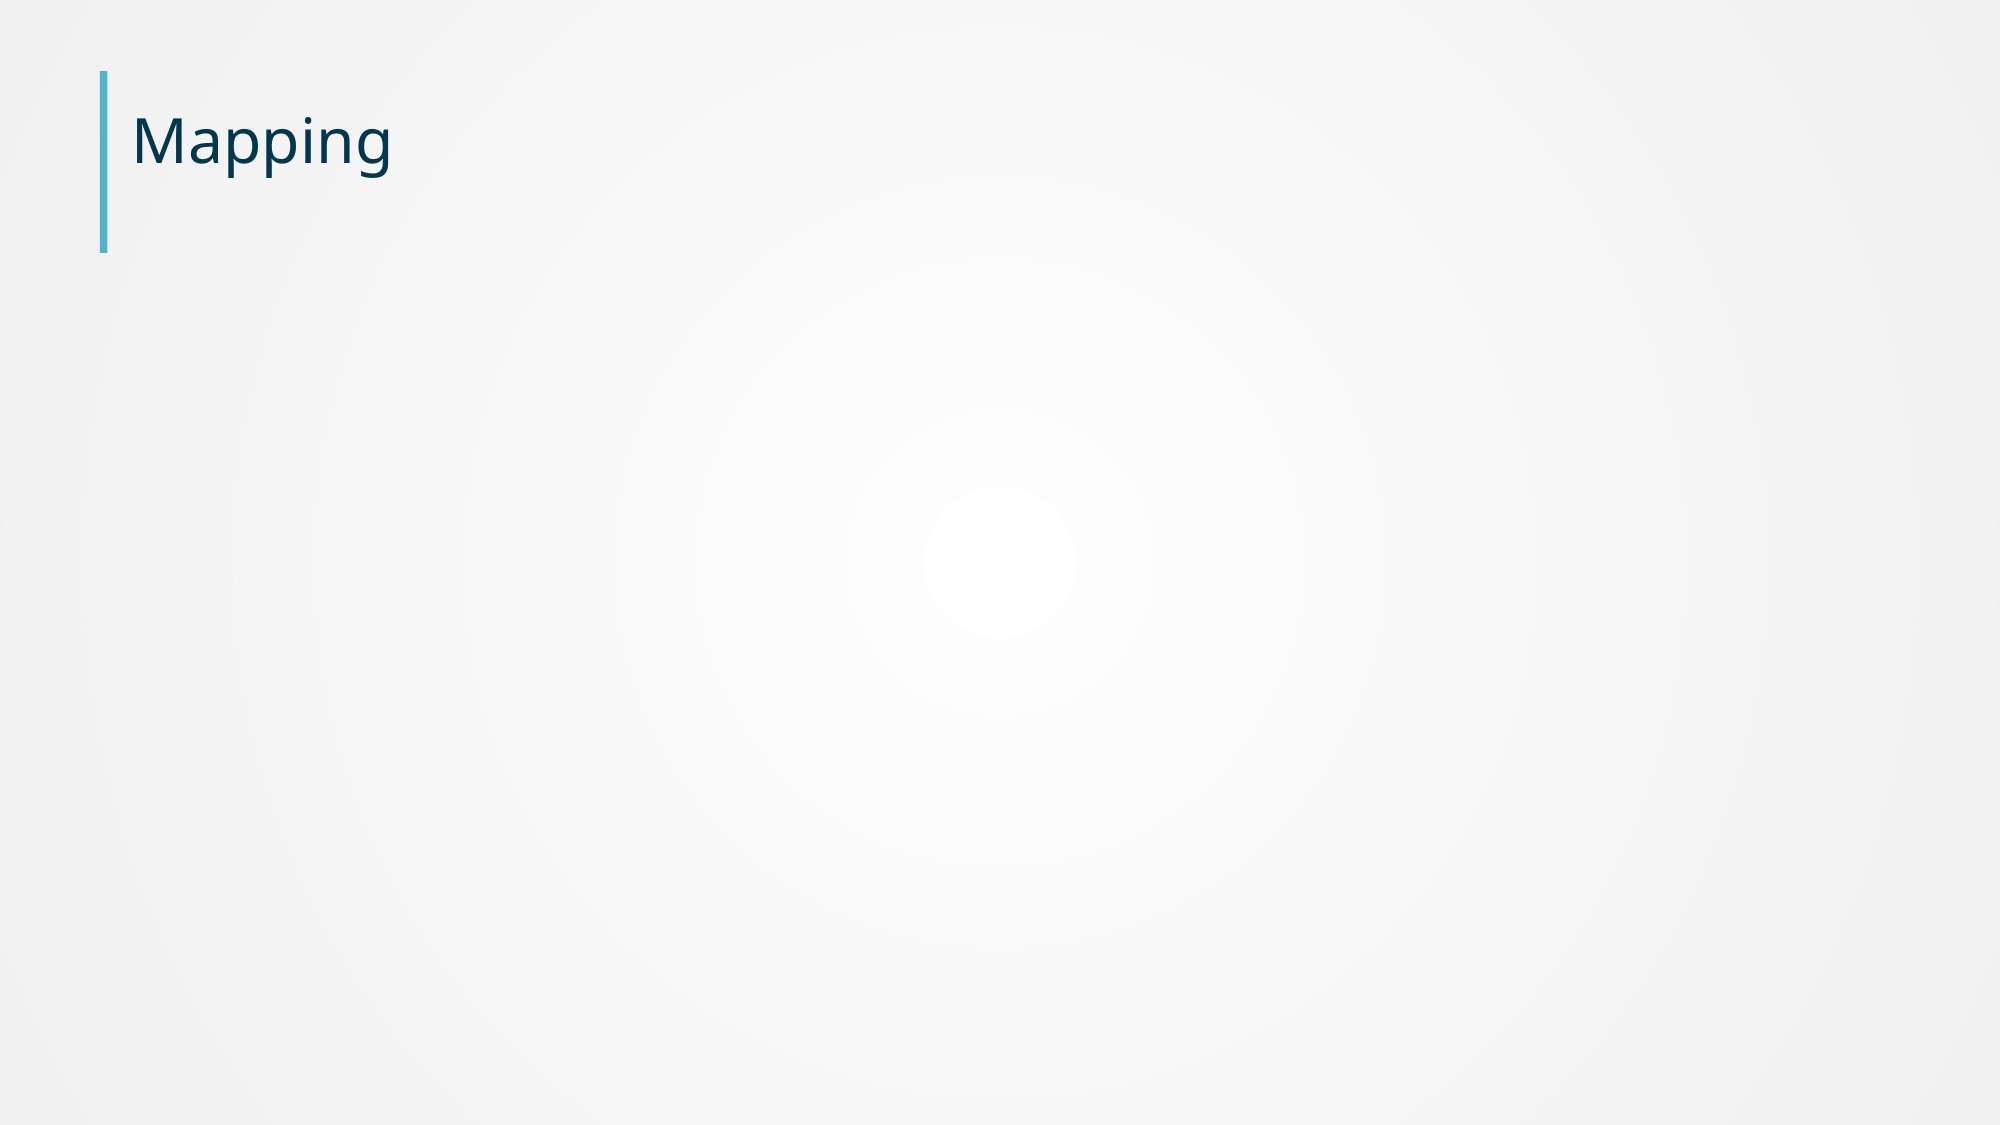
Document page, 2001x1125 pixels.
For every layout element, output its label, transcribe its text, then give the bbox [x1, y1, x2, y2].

title Mapping [116, 1, 1917, 184]
